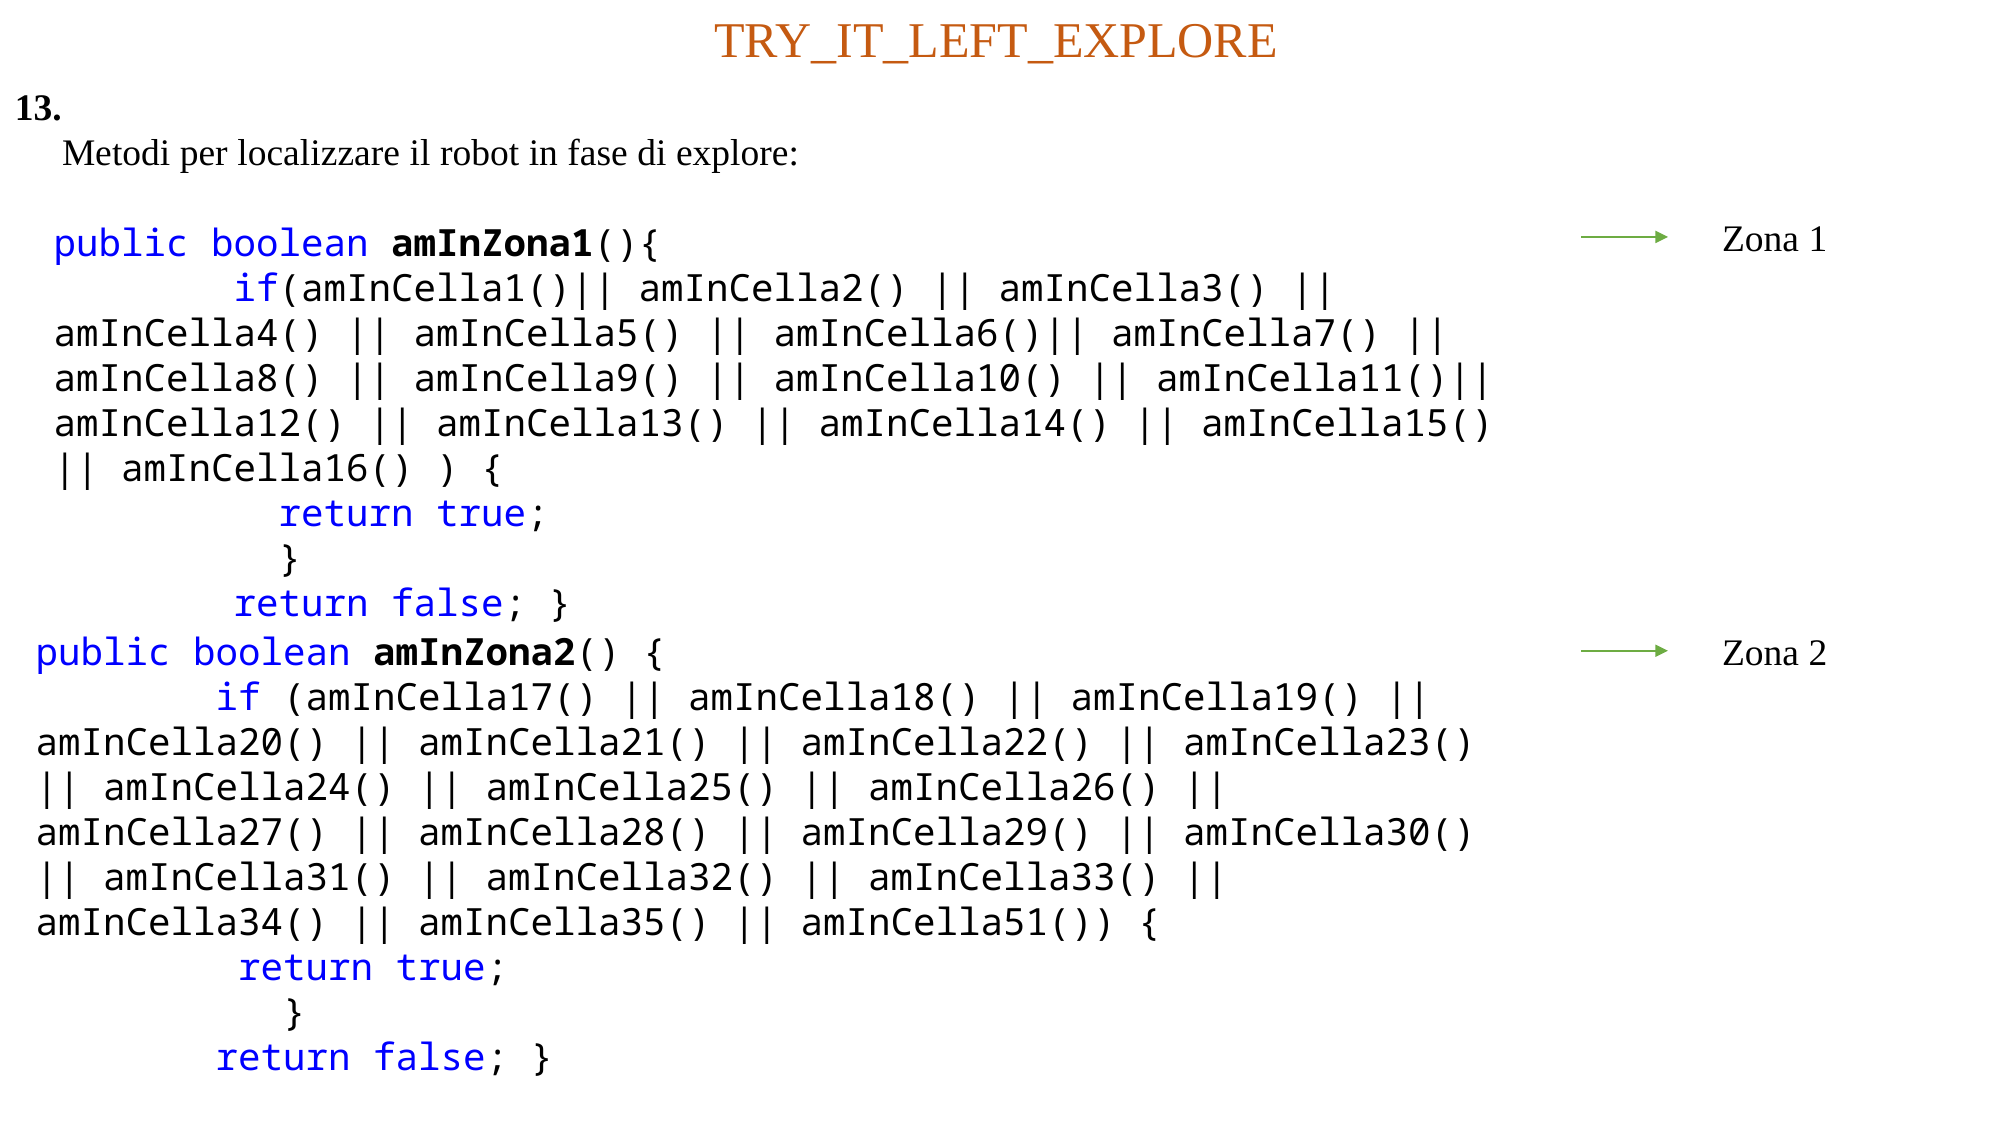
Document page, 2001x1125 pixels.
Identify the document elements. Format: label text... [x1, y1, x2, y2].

text_box 13. Metodi per localizzare il robot in fase di explore: [0, 75, 1159, 181]
text_box TRY_IT_LEFT_EXPLORE [0, 0, 2000, 75]
text_box Zona 1 [1707, 206, 1870, 267]
text_box public boolean amInZona2() { if (amInCella17() || amInCella18() || amInCella19() || amInCella20() || amInCella21() || amInCella22() || amInCella23() || amInCella24() || amInCella25() || amInCella26() || amInCella27() || amInCella28() || amInCella29() || amInCella30() || amInCella31() || amInCella32() || amInCella33() || amInCella34() || amInCella35() || amInCella51()) { return true; } return false; } [20, 620, 1523, 1086]
text_box Zona 2 [1707, 620, 1870, 681]
text_box public boolean amInZona1(){ if(amInCella1()|| amInCella2() || amInCella3() || amInCella4() || amInCella5() || amInCella6()|| amInCella7() || amInCella8() || amInCella9() || amInCella10() || amInCella11()|| amInCella12() || amInCella13() || amInCella14() || amInCella15() || amInCella16() ) { return true; } return false; } [38, 211, 1523, 620]
